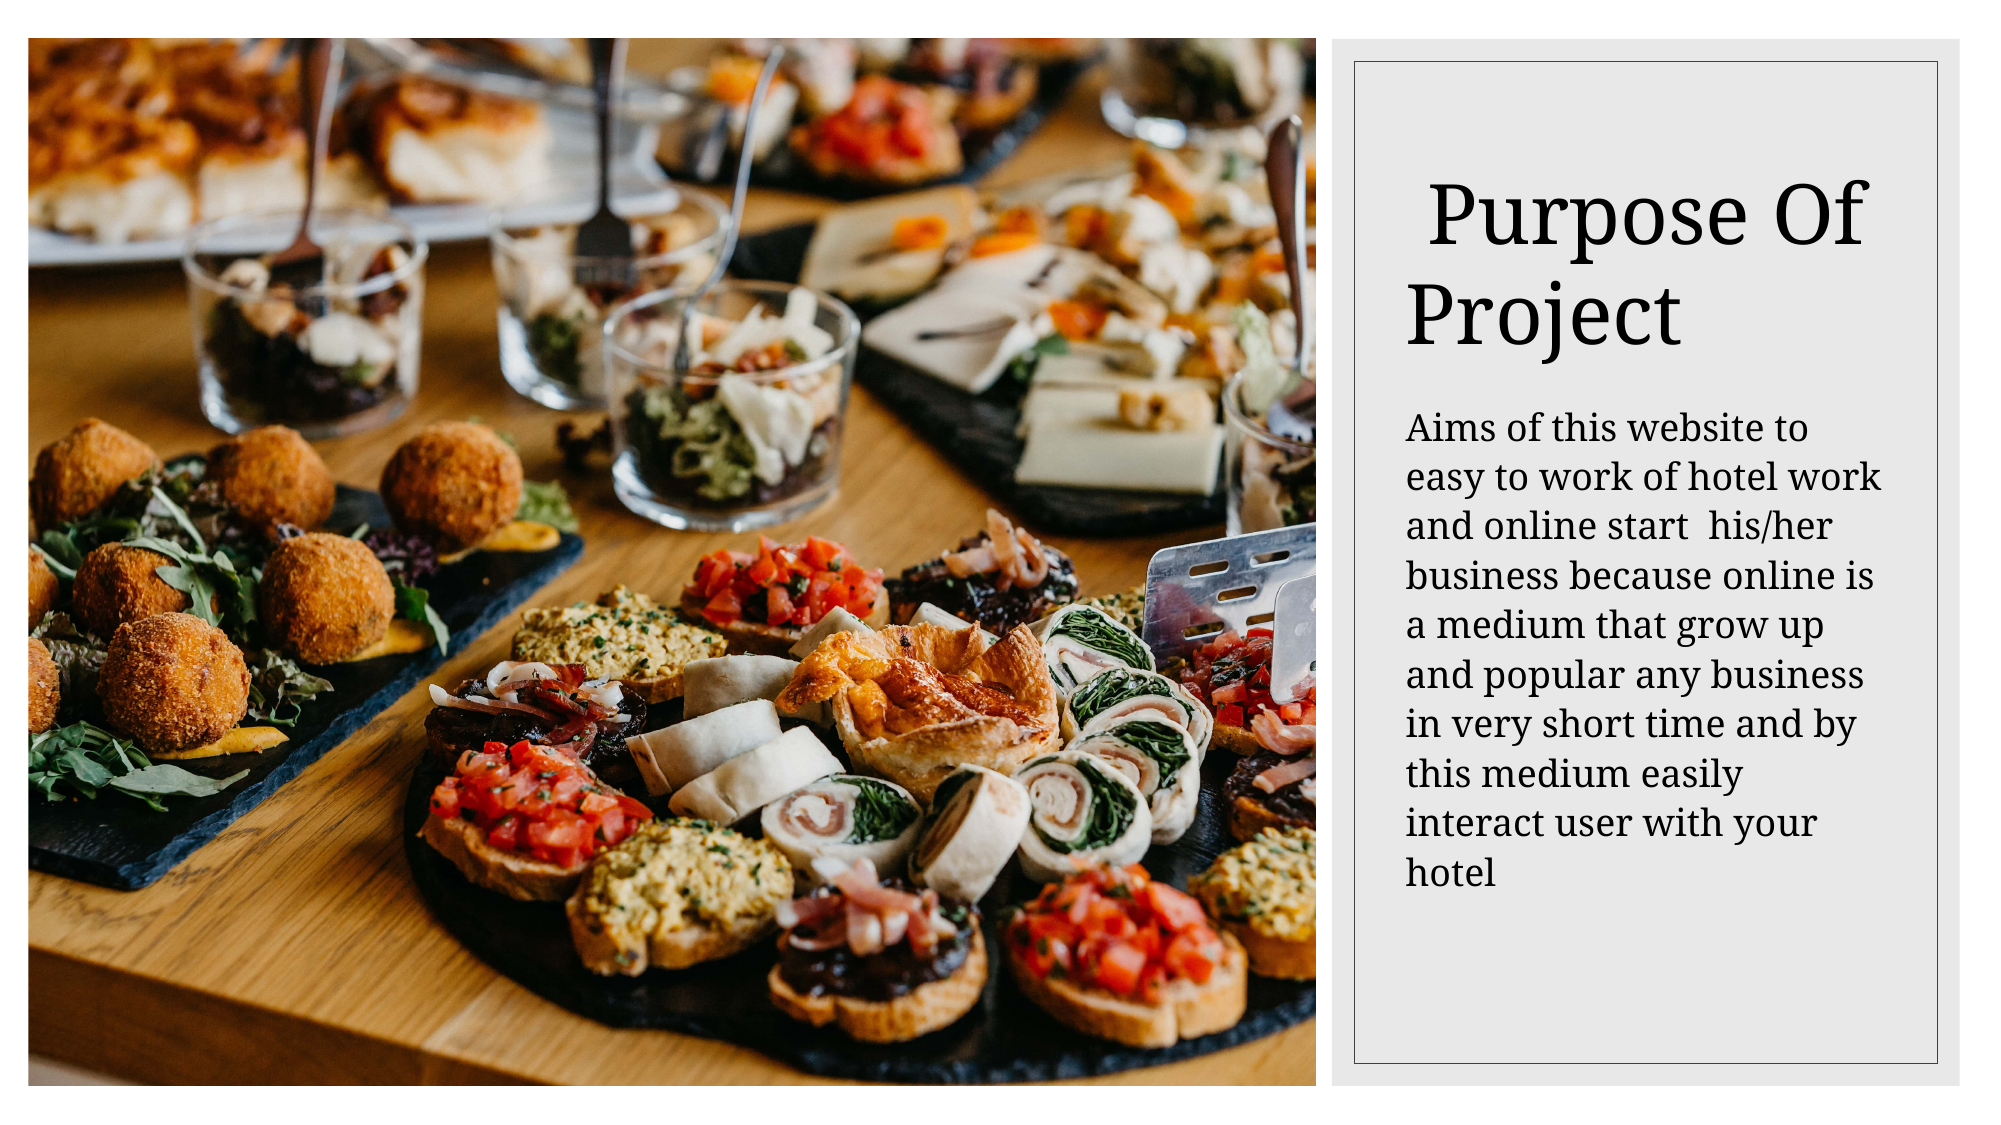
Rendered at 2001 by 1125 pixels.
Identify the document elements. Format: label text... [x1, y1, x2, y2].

picture [28, 38, 1316, 1086]
title Purpose Of Project [1390, 98, 1907, 369]
list Aims of this website to easy to work of hotel work and online start his/her business because online is a medium that grow up and popular any business in very short time and by this medium easily interact user with your hotel [1390, 391, 1907, 968]
